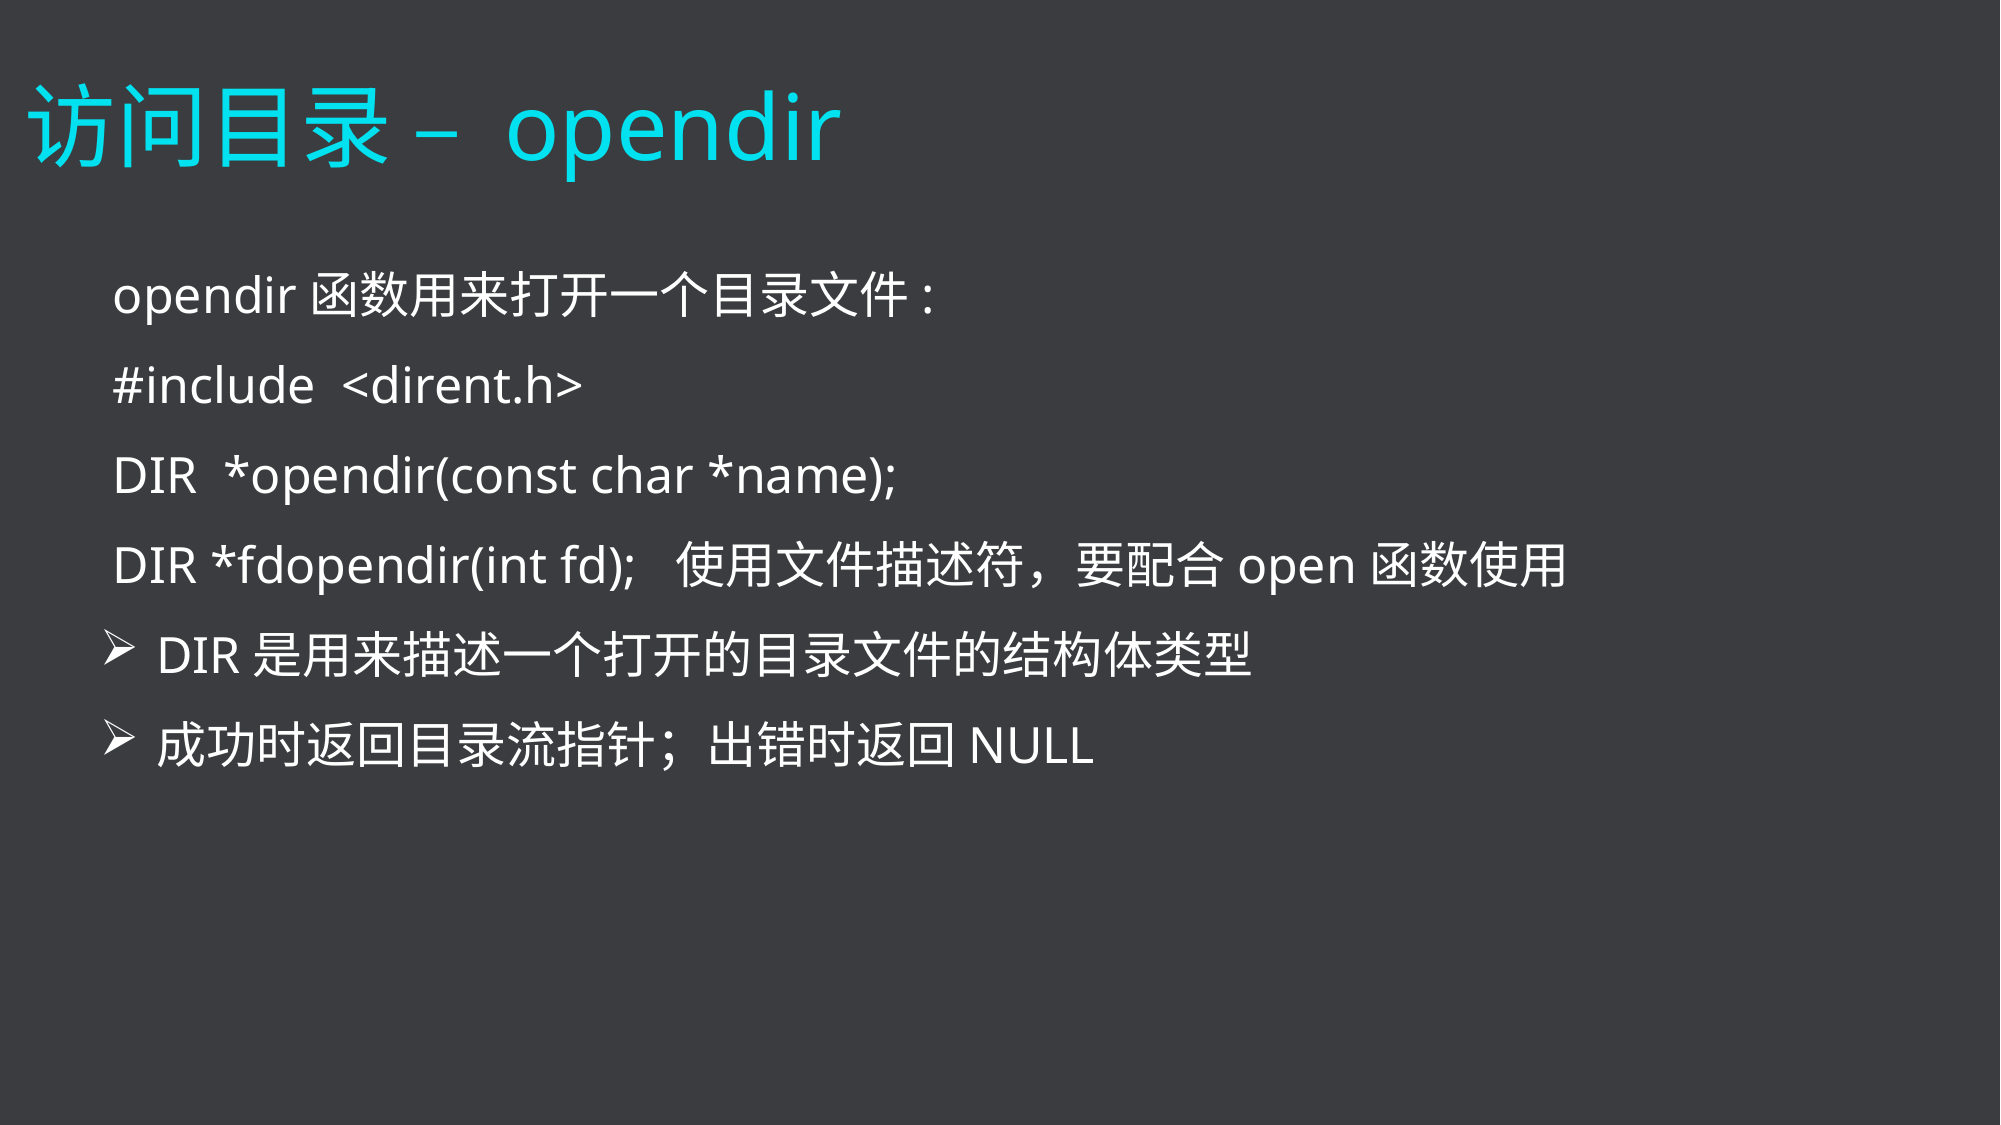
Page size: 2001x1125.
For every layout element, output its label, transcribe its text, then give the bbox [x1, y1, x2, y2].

list 访问目录 – opendir [10, 61, 1712, 145]
text_box opendir函数用来打开一个目录文件: #include <dirent.h> DIR *opendir(const char *name); DIR *fdopendir(int fd); 使用文件描述符，要配合open函数使用 DIR是用来描述一个打开的目录文件的结构体类型 成功时返回目录流指针；出错时返回NULL [10, 226, 1626, 781]
